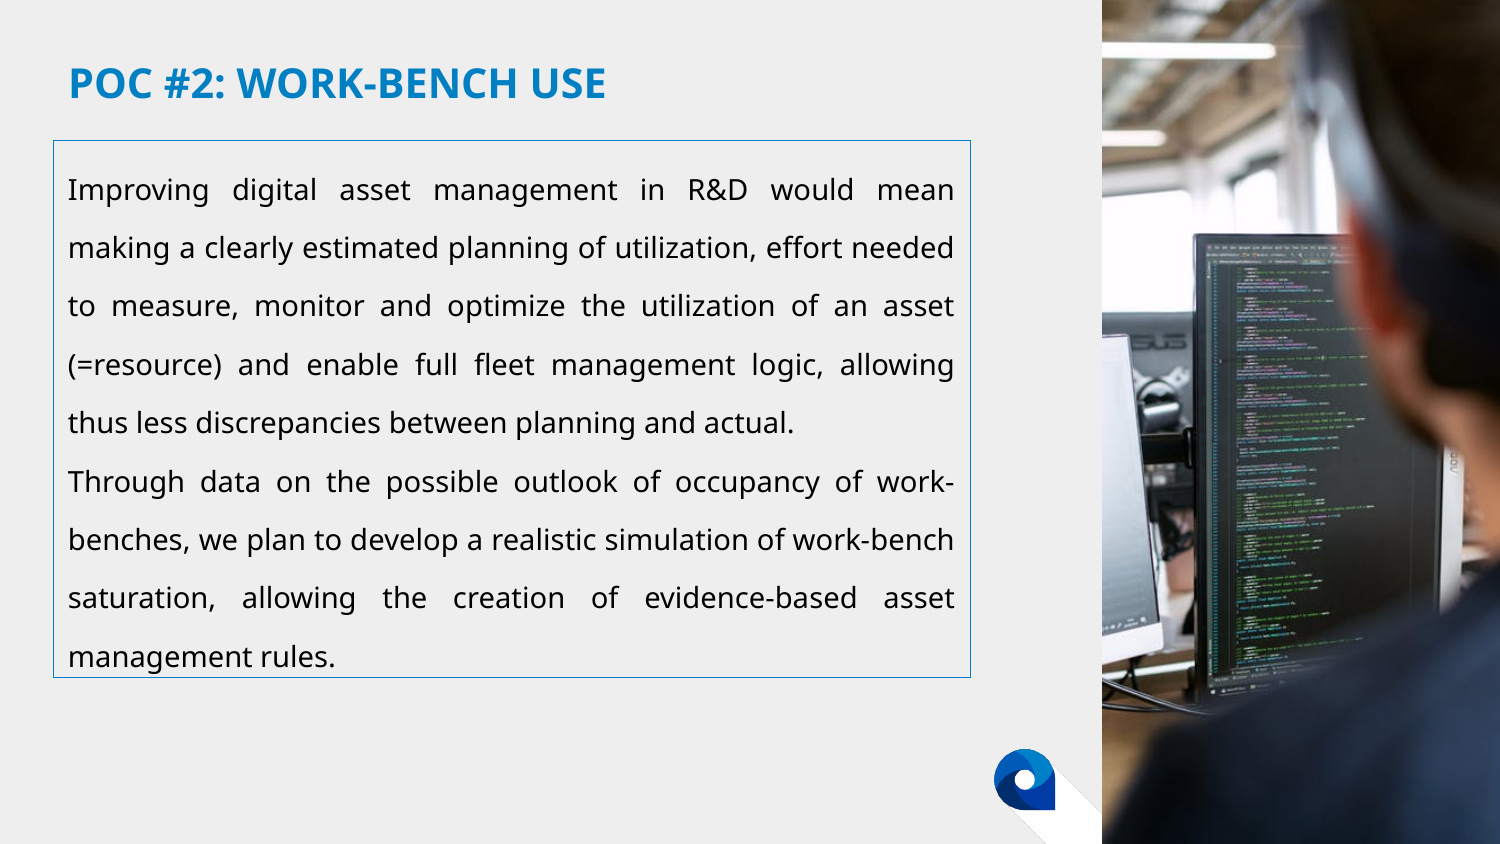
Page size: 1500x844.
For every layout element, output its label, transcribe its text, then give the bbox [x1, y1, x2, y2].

list Improving digital asset management in R&D would mean making a clearly estimated planning of utilization, effort needed to measure, monitor and optimize the utilization of an asset (=resource) and enable full fleet management logic, allowing thus less discrepancies between planning and actual. Through data on the possible outlook of occupancy of work-benches, we plan to develop a realistic simulation of work-bench saturation, allowing the creation of evidence-based asset management rules. [53, 140, 971, 678]
picture [977, 0, 1500, 844]
title POC #2: Work-bench use [53, 49, 1000, 115]
